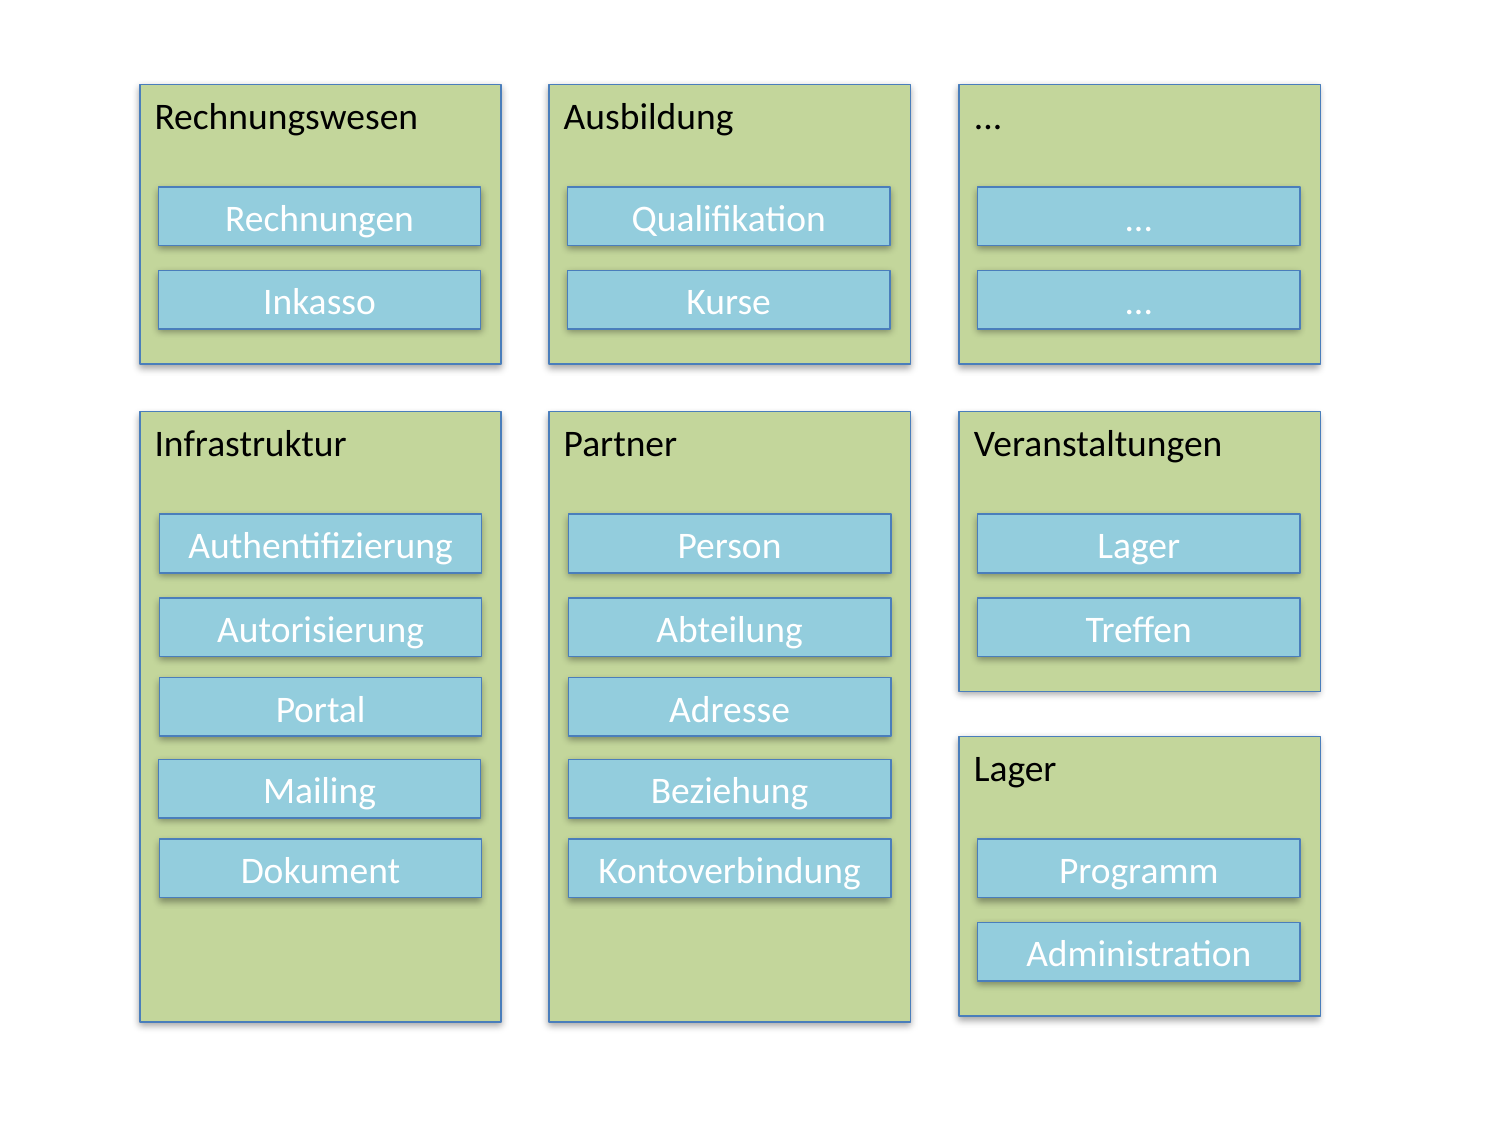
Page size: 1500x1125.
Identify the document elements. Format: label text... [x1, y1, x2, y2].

text_box Mailing [158, 759, 481, 819]
text_box Beziehung [568, 759, 892, 819]
text_box Dokument [159, 838, 482, 898]
text_box Inkasso [158, 270, 481, 330]
text_box Programm [977, 838, 1301, 898]
text_box Adresse [568, 677, 892, 737]
text_box Rechnungen [158, 186, 481, 246]
text_box Kurse [567, 270, 891, 330]
text_box Ausbildung [548, 84, 911, 365]
text_box Veranstaltungen [958, 411, 1321, 692]
text_box Kontoverbindung [568, 838, 892, 898]
text_box ... [958, 84, 1321, 365]
text_box Authentifizierung [159, 513, 482, 574]
text_box Infrastruktur [139, 411, 502, 1023]
text_box Rechnungswesen [139, 84, 502, 365]
text_box ... [977, 186, 1301, 246]
text_box Partner [548, 411, 911, 1023]
text_box Person [568, 513, 892, 574]
text_box ... [977, 270, 1301, 330]
text_box Abteilung [568, 597, 892, 657]
text_box Autorisierung [159, 597, 482, 657]
text_box Treffen [977, 597, 1301, 657]
text_box Administration [977, 922, 1301, 982]
text_box Qualifikation [567, 186, 891, 246]
text_box Lager [977, 513, 1301, 574]
text_box Lager [958, 736, 1321, 1017]
text_box Portal [159, 677, 482, 737]
